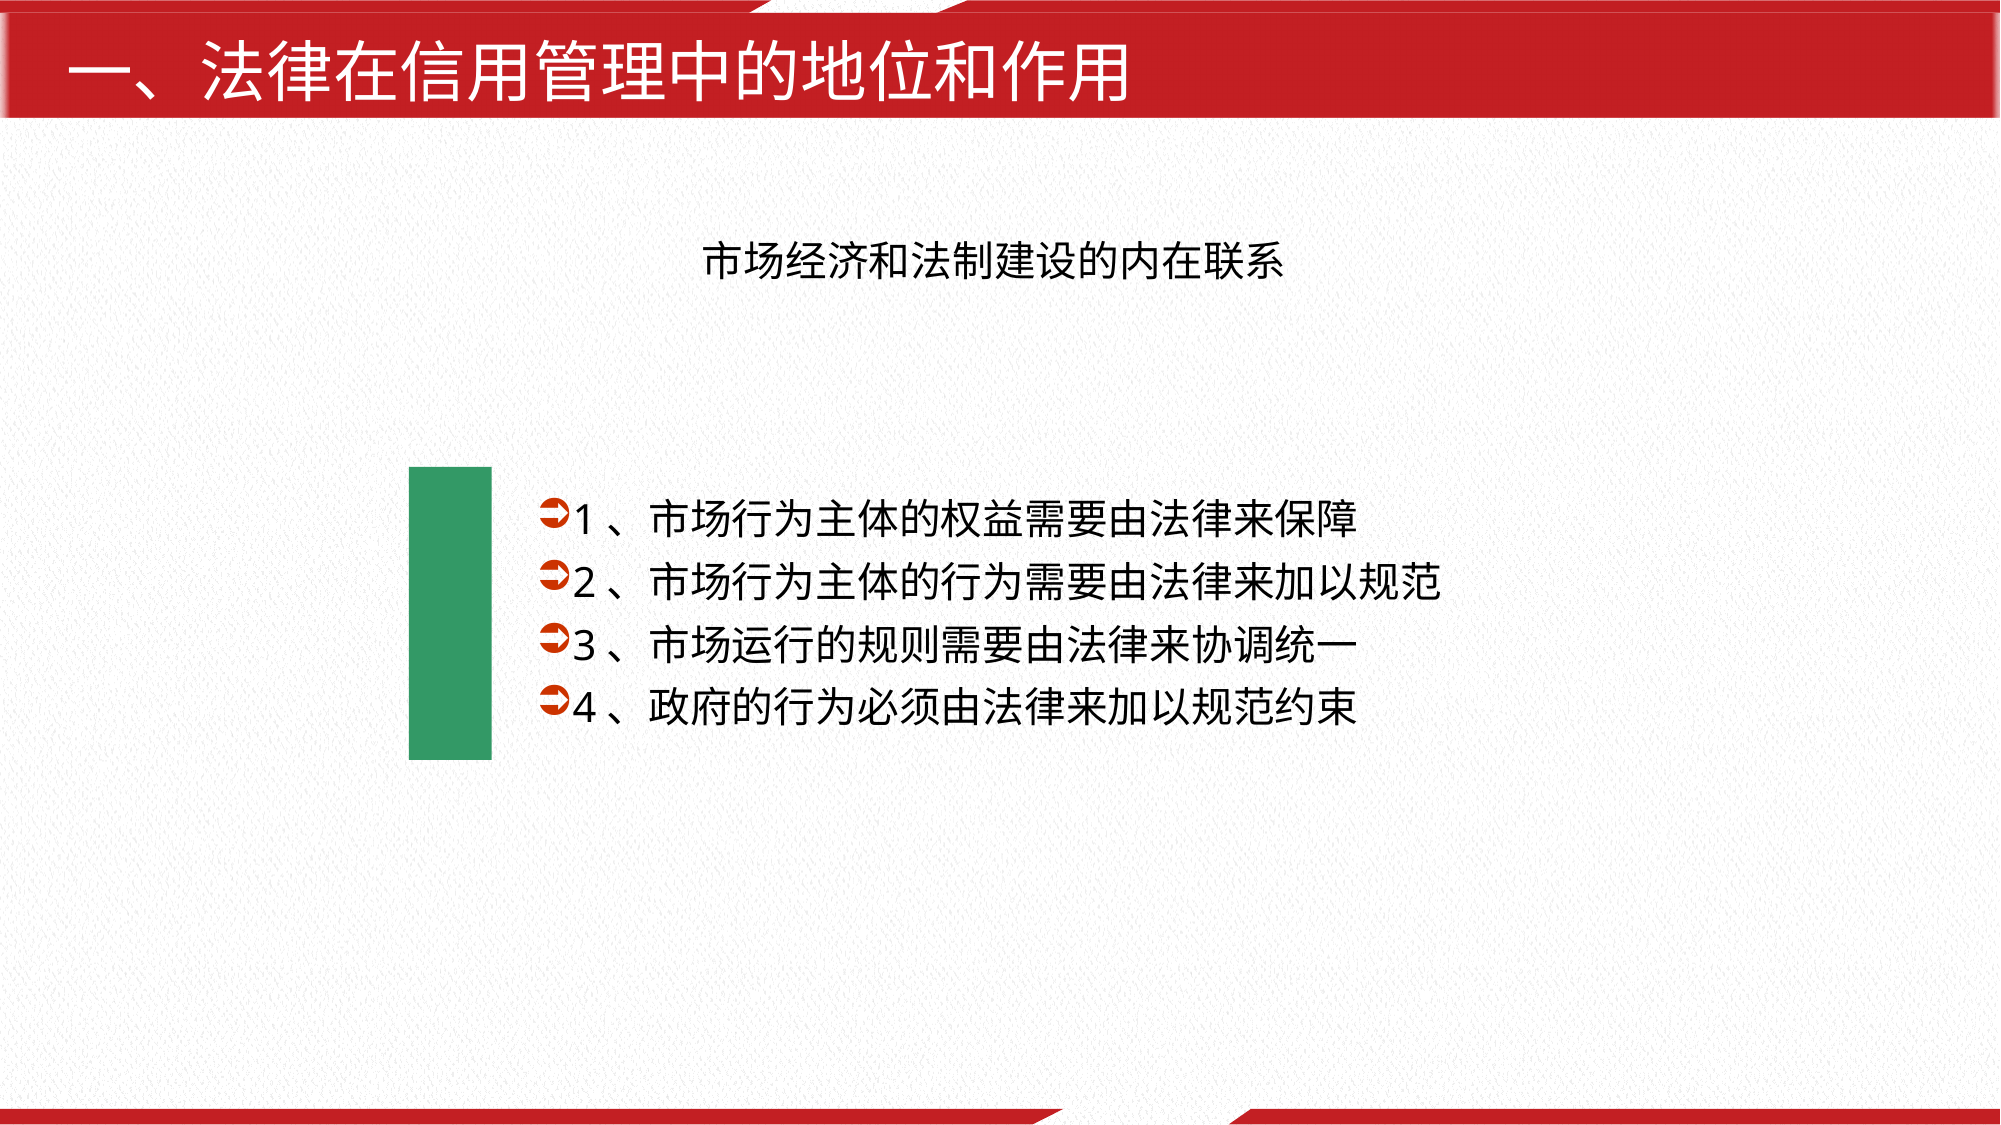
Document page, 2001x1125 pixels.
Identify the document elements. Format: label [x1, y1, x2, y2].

text_box [0, 118, 2000, 1125]
picture [0, 12, 2000, 118]
text_box [299, 227, 1689, 760]
text_box [0, 0, 2000, 12]
